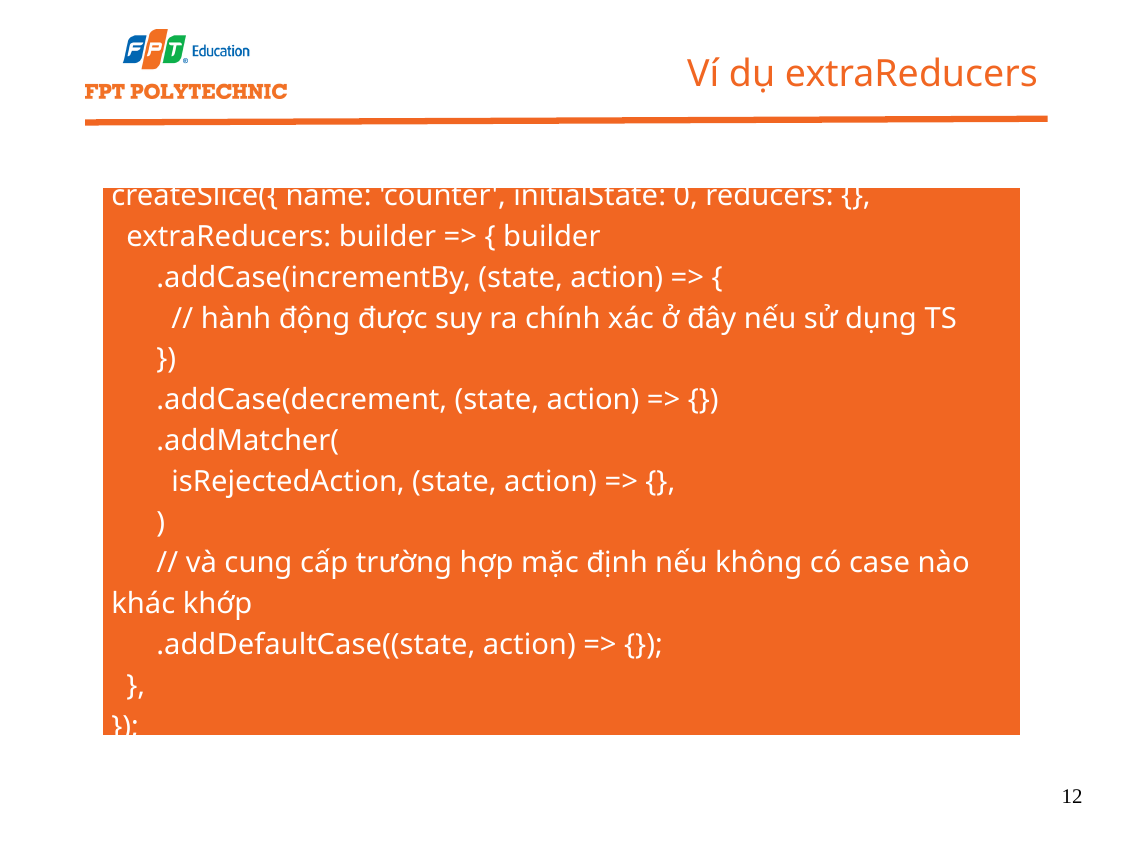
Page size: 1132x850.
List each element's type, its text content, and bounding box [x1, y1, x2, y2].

text_box Ví dụ extraReducers [316, 41, 1048, 95]
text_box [102, 187, 1021, 736]
text_box 12 [1047, 778, 1083, 808]
text_box [85, 29, 287, 99]
